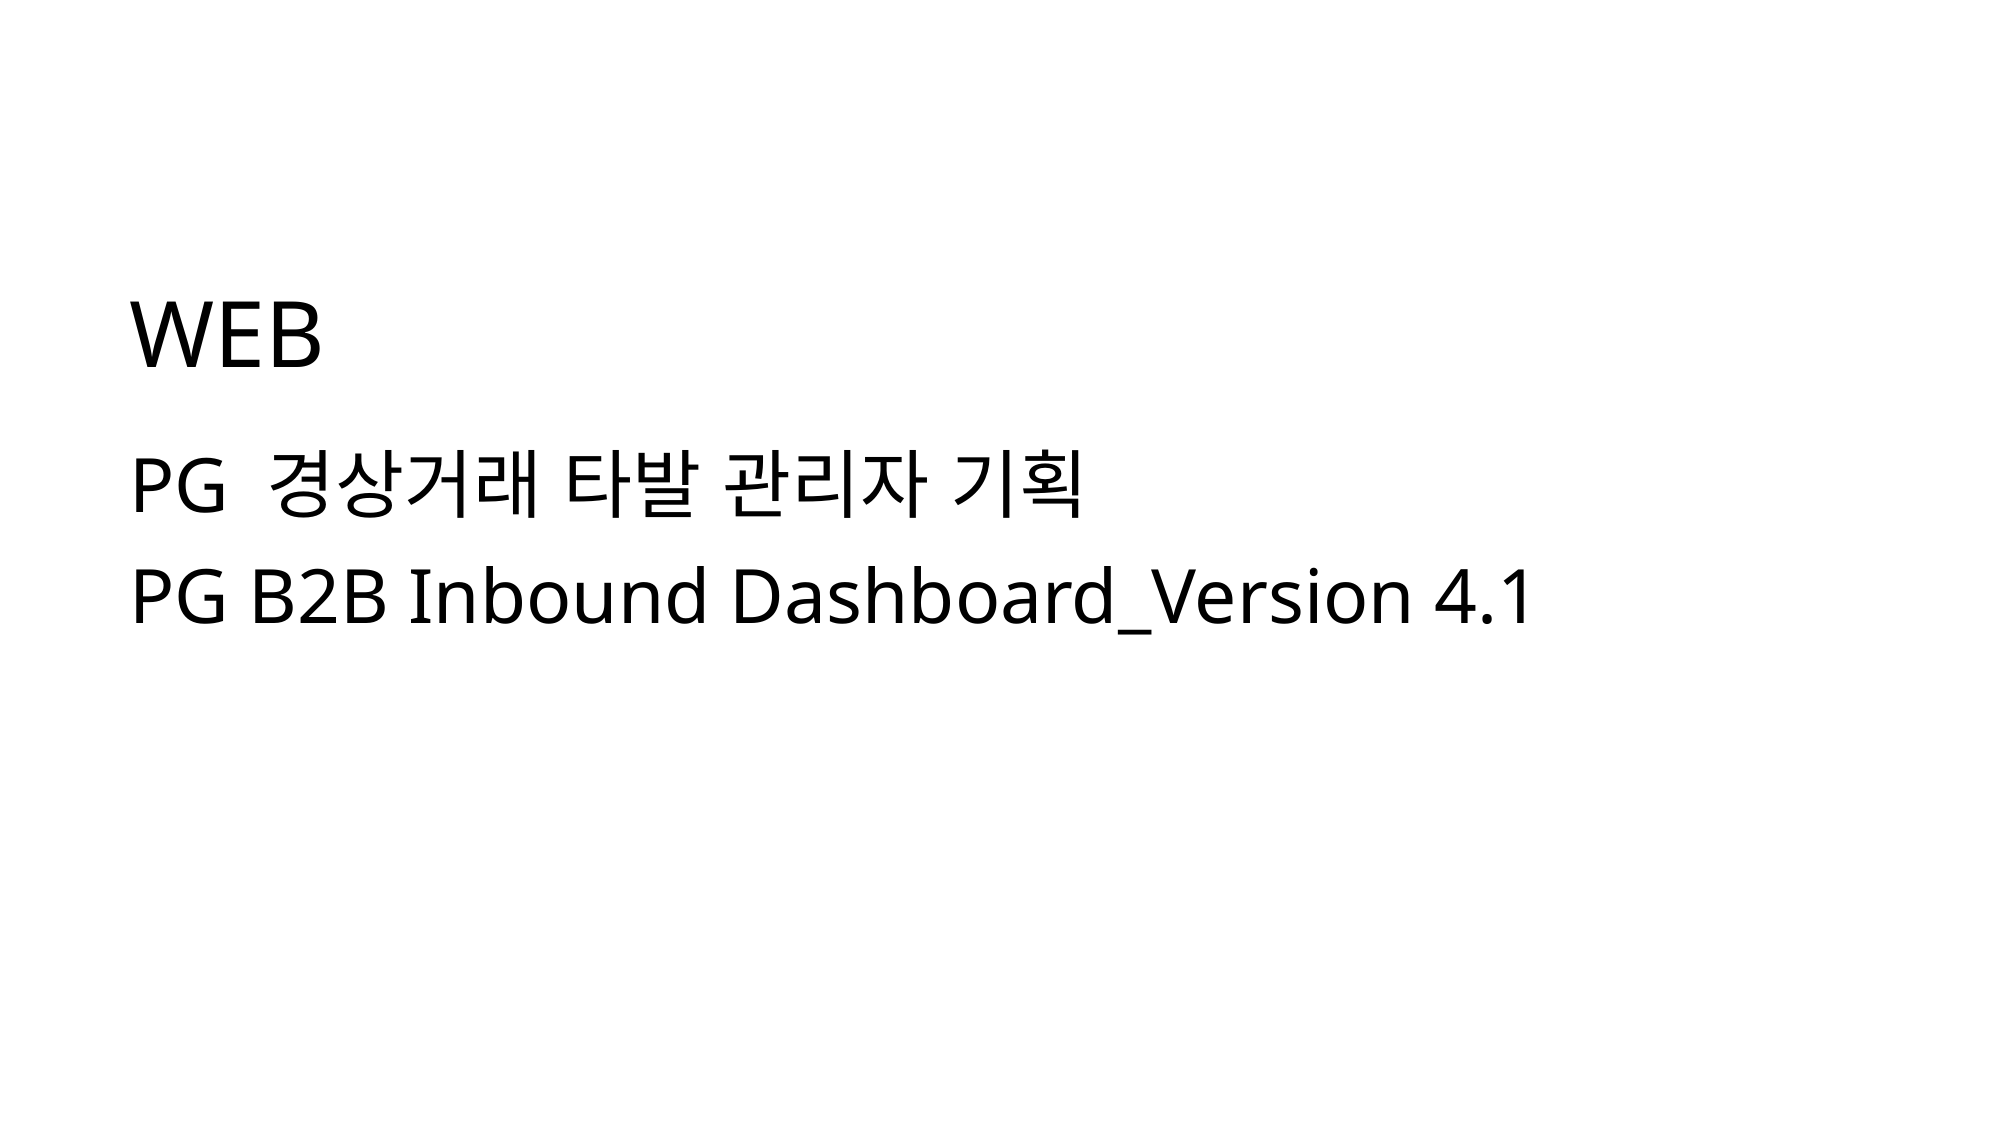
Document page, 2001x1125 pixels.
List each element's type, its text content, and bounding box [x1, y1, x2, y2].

text_box PG 경상거래 타발 관리자 기획 PG B2B Inbound Dashboard_Version 4.1 [114, 408, 1851, 647]
text_box WEB [114, 267, 1851, 394]
